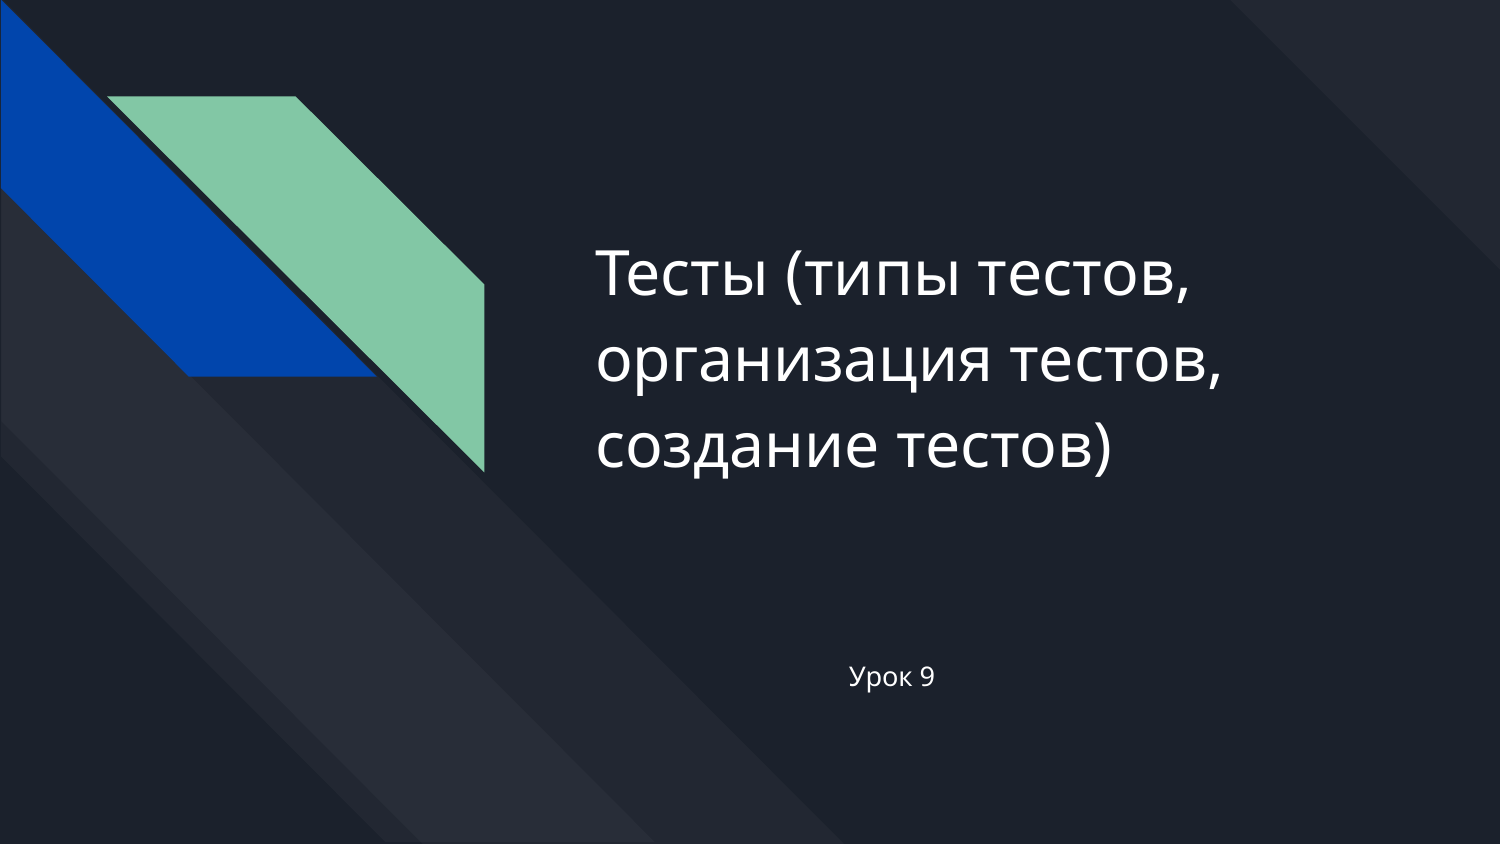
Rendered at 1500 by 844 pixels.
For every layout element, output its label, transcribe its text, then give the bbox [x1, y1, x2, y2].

subtitle Урок 9 [833, 643, 1404, 727]
title Тесты (типы тестов, организация тестов, создание тестов) [580, 206, 1404, 518]
